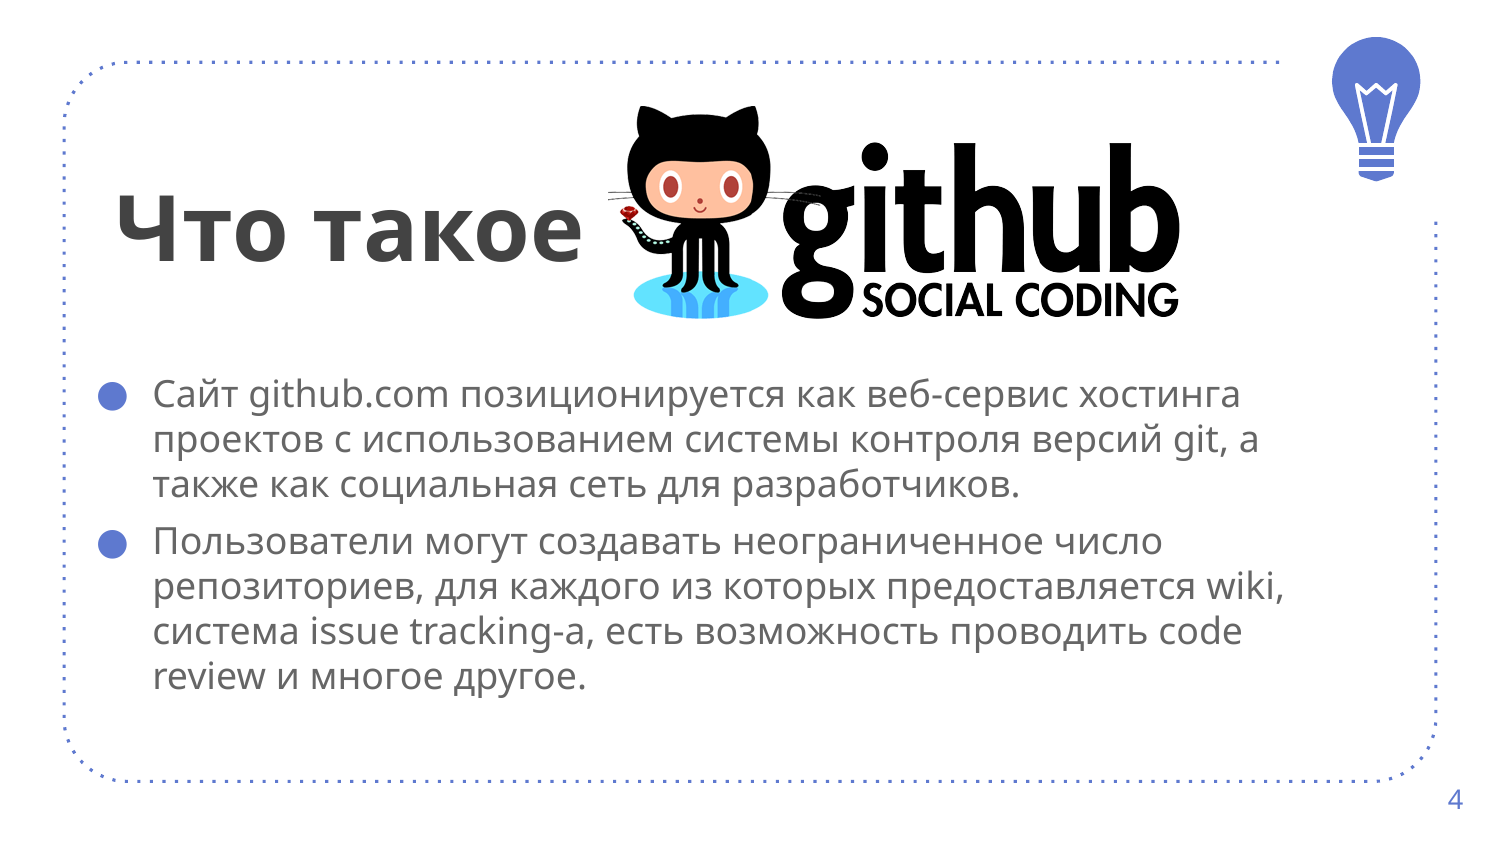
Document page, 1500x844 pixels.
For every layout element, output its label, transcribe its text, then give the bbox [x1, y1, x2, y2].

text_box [1331, 36, 1421, 182]
title Что такое [100, 154, 603, 296]
picture [608, 96, 1184, 325]
list Cайт github.com позиционируется как веб-сервис хостинга проектов с использованием системы контроля версий git, а также как социальная сеть для разработчиков. Пользователи могут создавать неограниченное число репозиториев, для каждого из которых предоставляется wiki, система issue tracking-а, есть возможность проводить code review и многое другое. [62, 354, 1360, 799]
slide_number 4 [1411, 753, 1500, 844]
